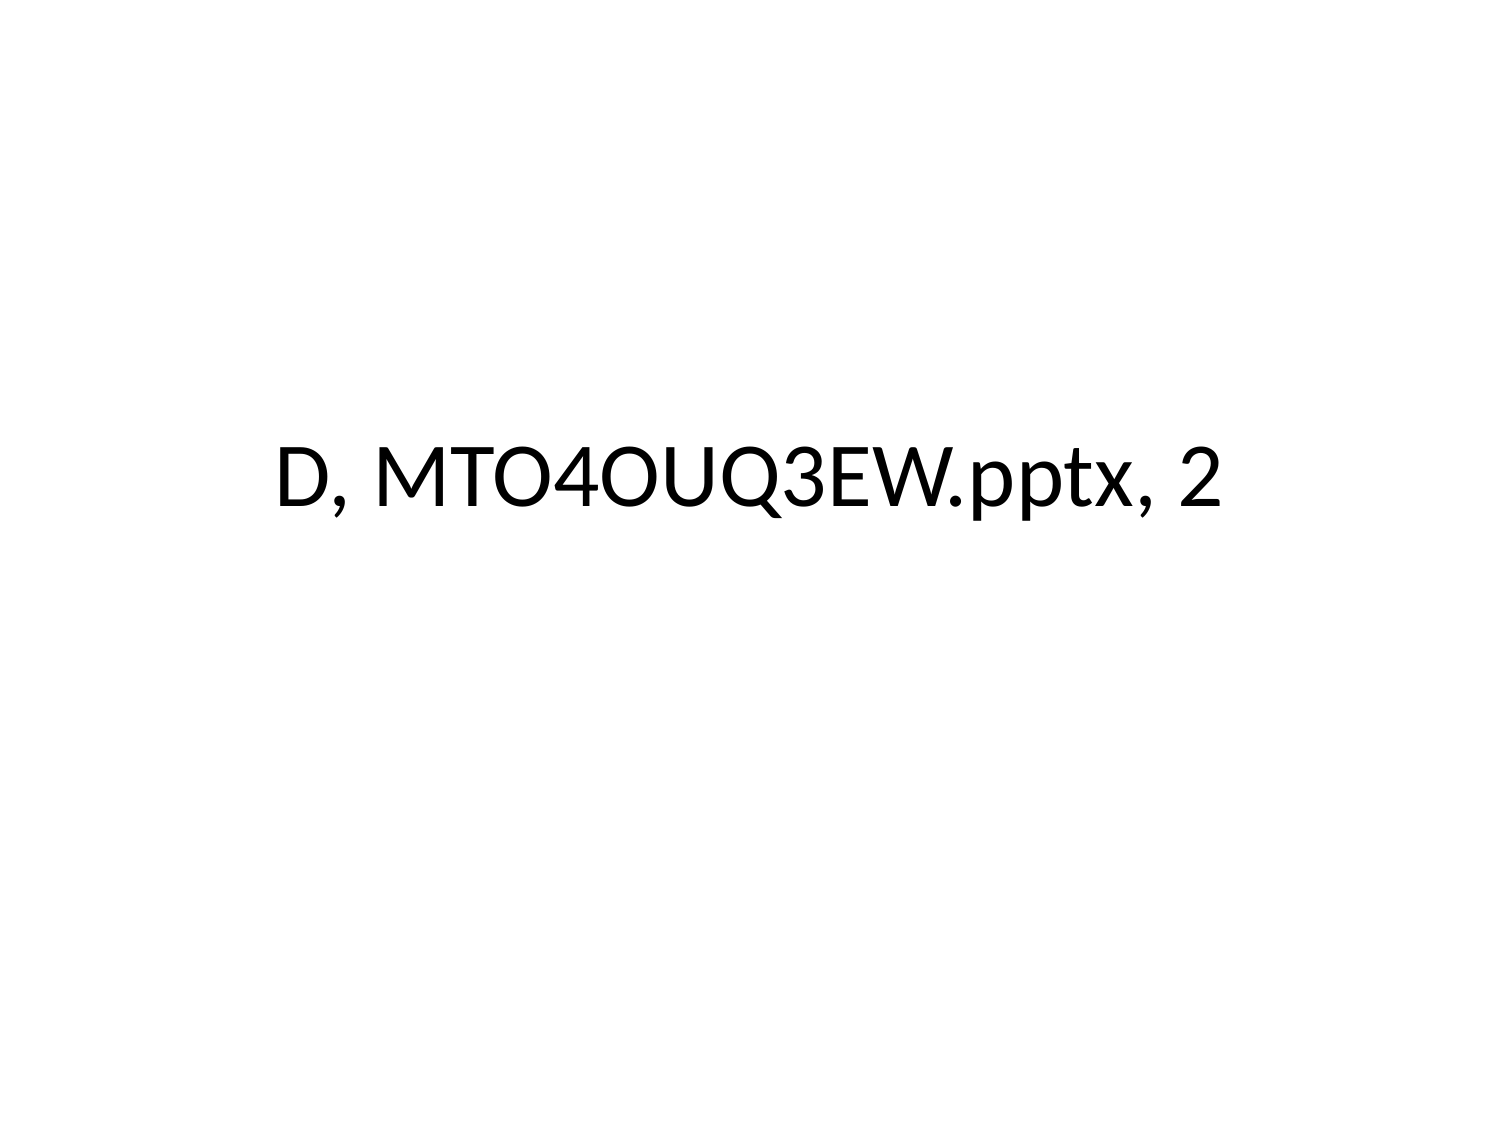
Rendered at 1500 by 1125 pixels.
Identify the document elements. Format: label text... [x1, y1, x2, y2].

title D, MTO4OUQ3EW.pptx, 2 [112, 349, 1388, 591]
